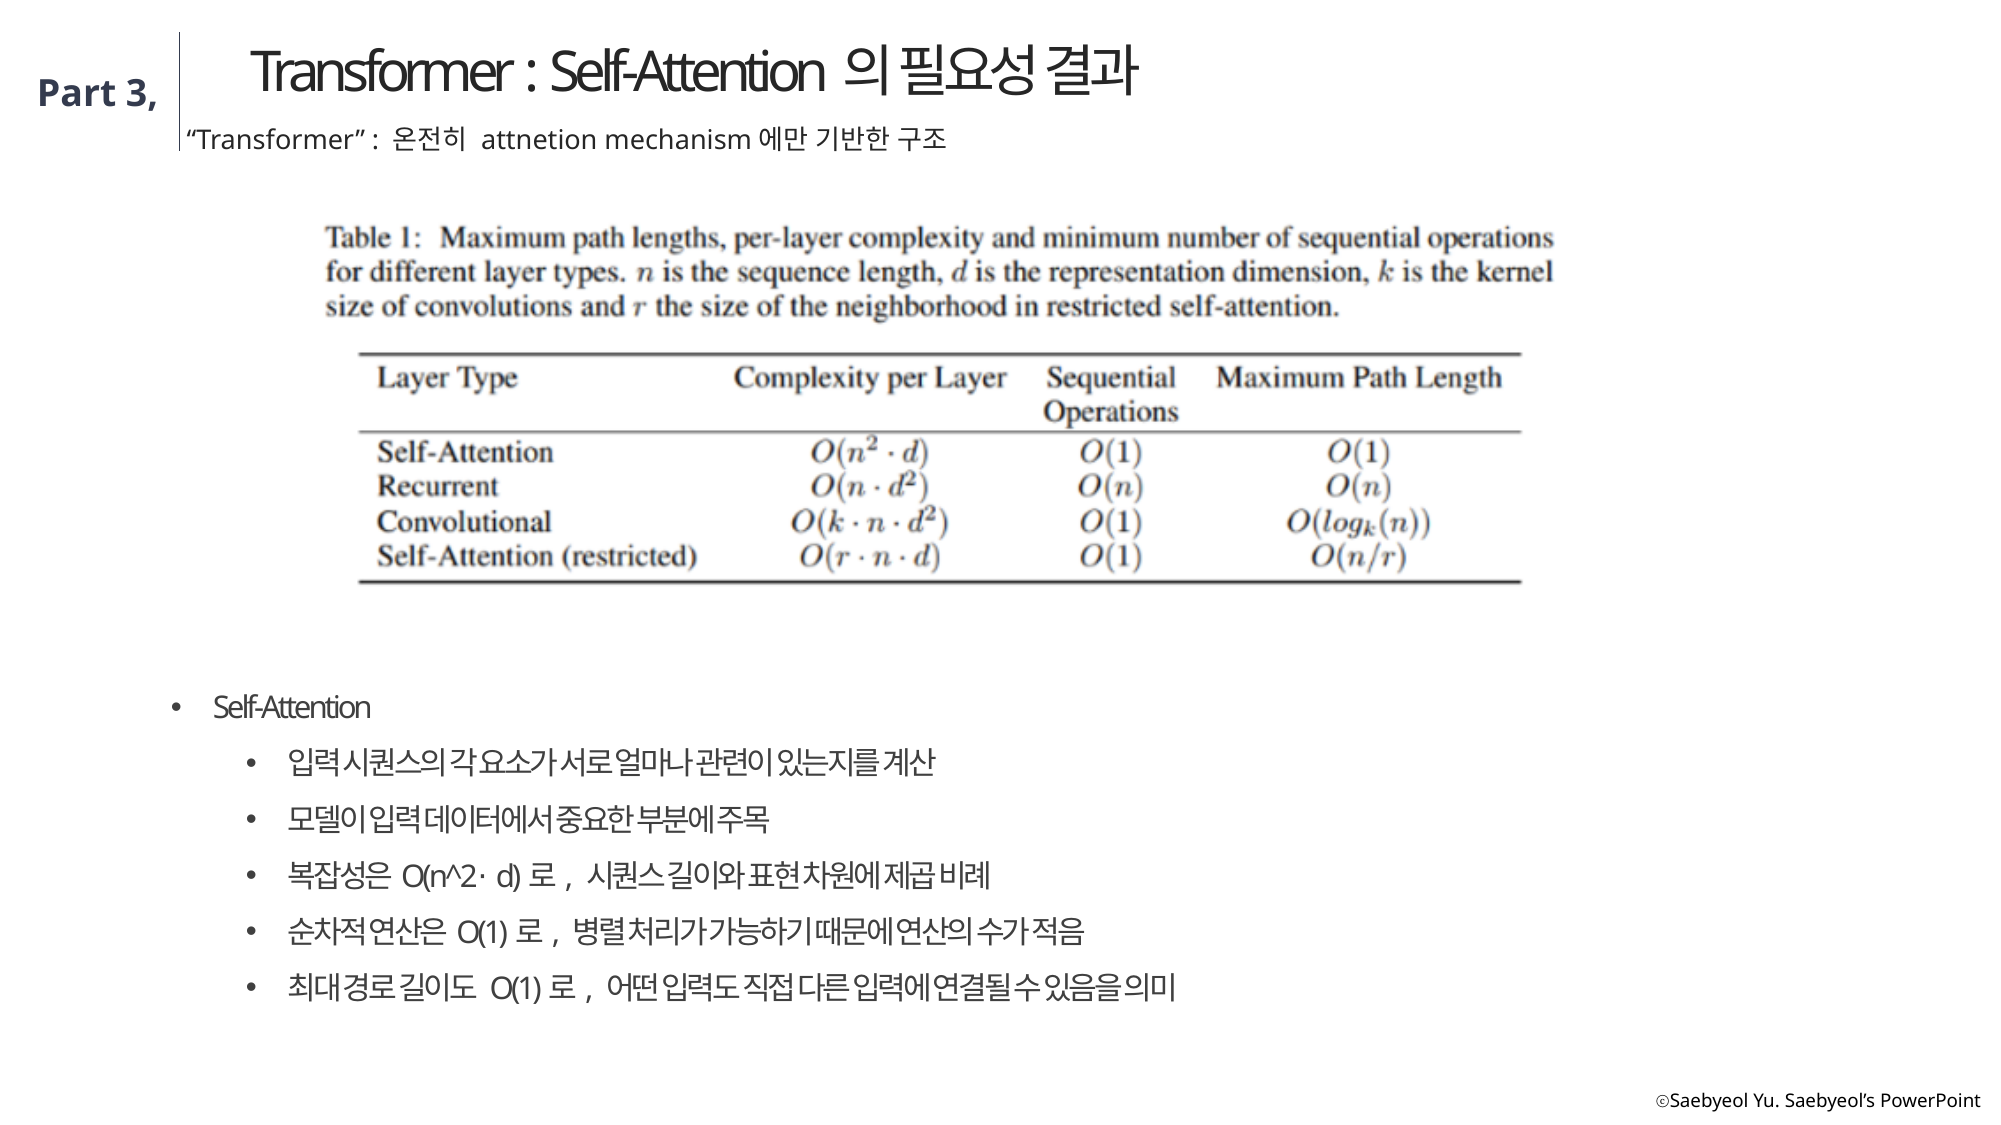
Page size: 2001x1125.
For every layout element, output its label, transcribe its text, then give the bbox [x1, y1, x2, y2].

text_box Transformer : Self-Attention의 필요성 결과 [235, 27, 1157, 111]
text_box Self-Attention 입력 시퀀스의 각 요소가 서로 얼마나 관련이 있는지를 계산 모델이 입력 데이터에서 중요한 부분에 주목 복잡성은O(n^2⋅d)로, 시퀀스 길이와 표현 차원에 제곱 비례 순차적 연산은O(1)로, 병렬 처리가 가능하기 때문에 연산의 수가 적음 최대 경로 길이도 O(1)로, 어떤 입력도 직접 다른 입력에 연결될 수 있음을 의미 [155, 661, 1832, 1125]
text_box “Transformer” : 온전히 attnetion mechanism에만 기반한 구조 [171, 114, 962, 162]
picture [296, 206, 1631, 599]
text_box Part 3, [22, 61, 179, 121]
